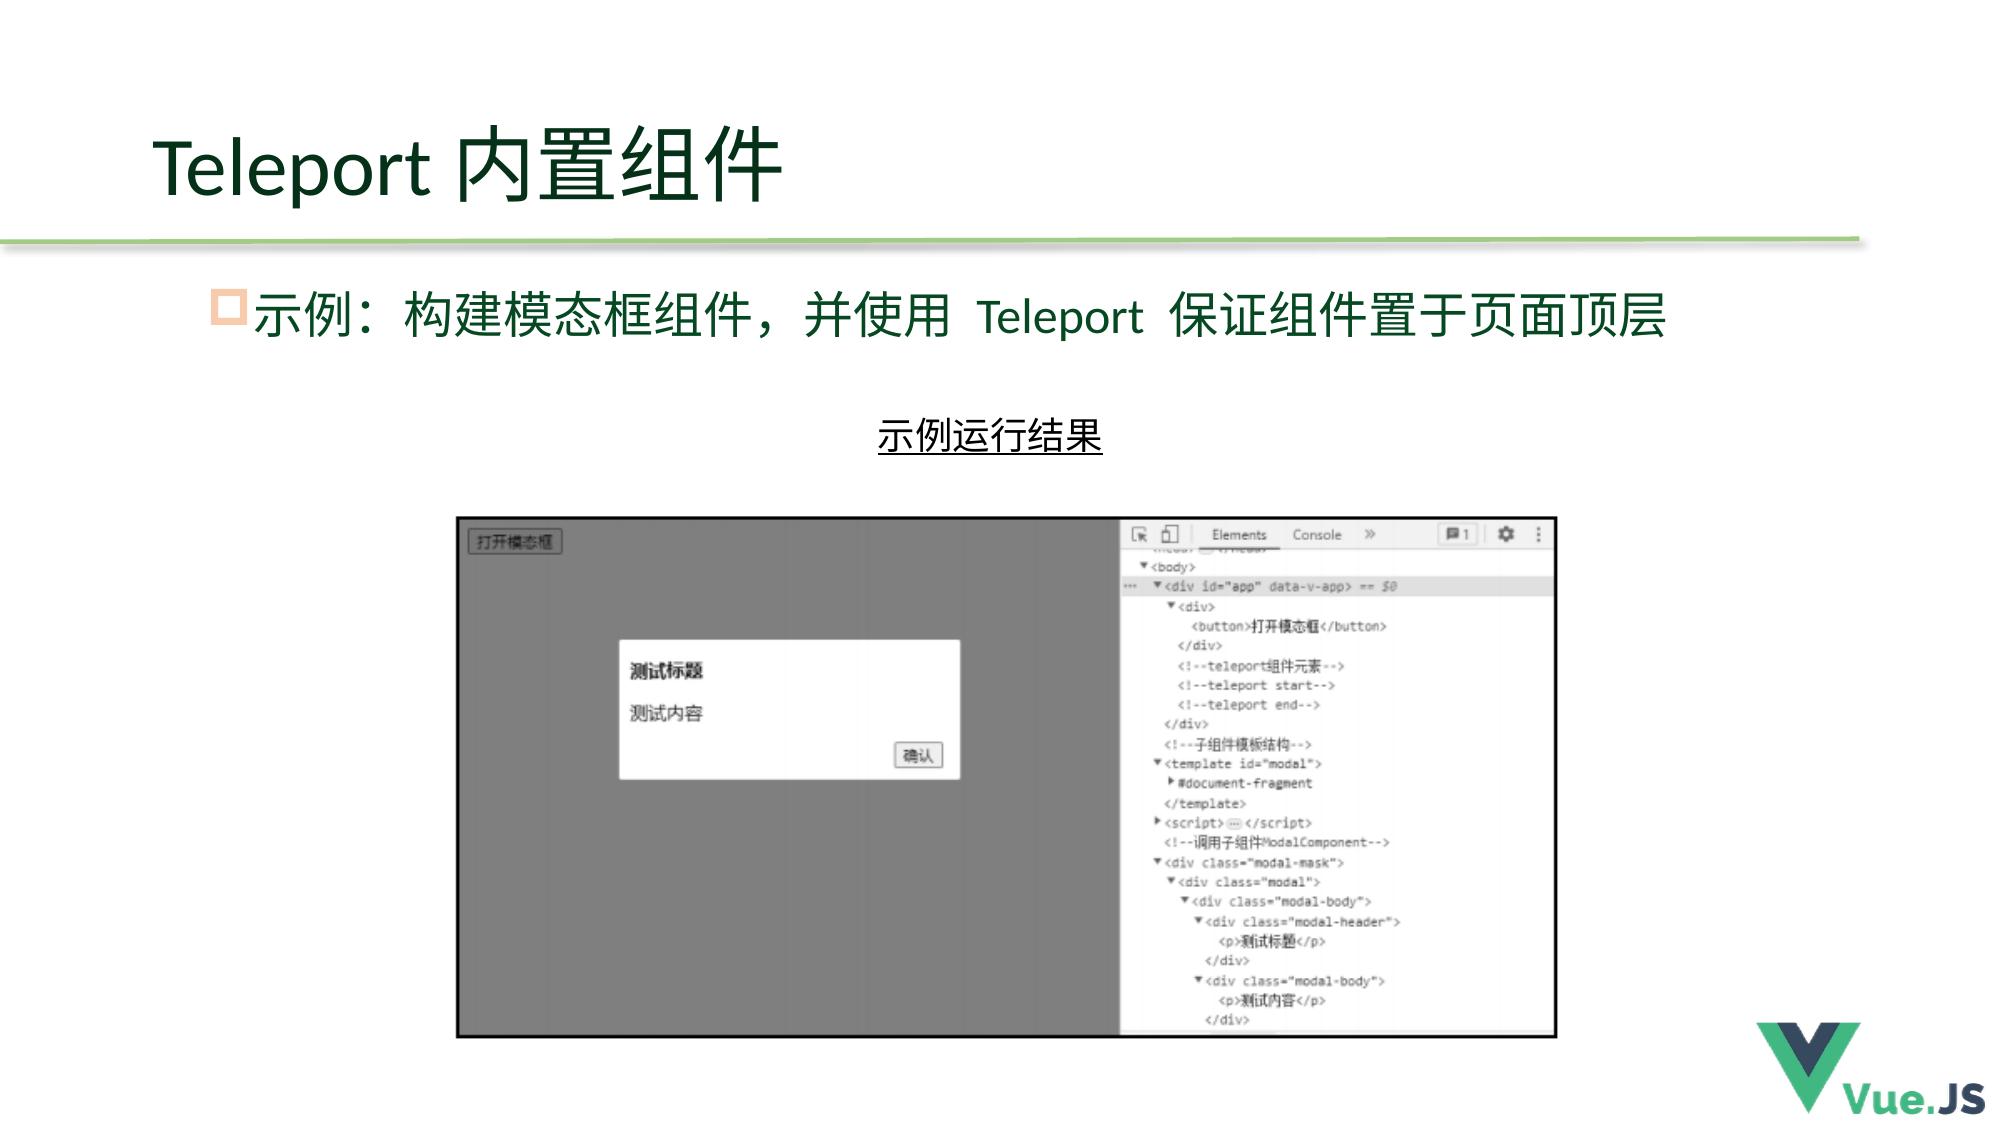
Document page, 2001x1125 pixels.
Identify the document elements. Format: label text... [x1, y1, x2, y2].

list 示例：构建模态框组件，并使用 Teleport 保证组件置于页面顶层 [116, 251, 1865, 1014]
picture [1748, 1010, 2000, 1125]
title Teleport内置组件 [137, 59, 1863, 278]
picture [448, 505, 1566, 1047]
text_box 示例运行结果 [863, 404, 1118, 465]
